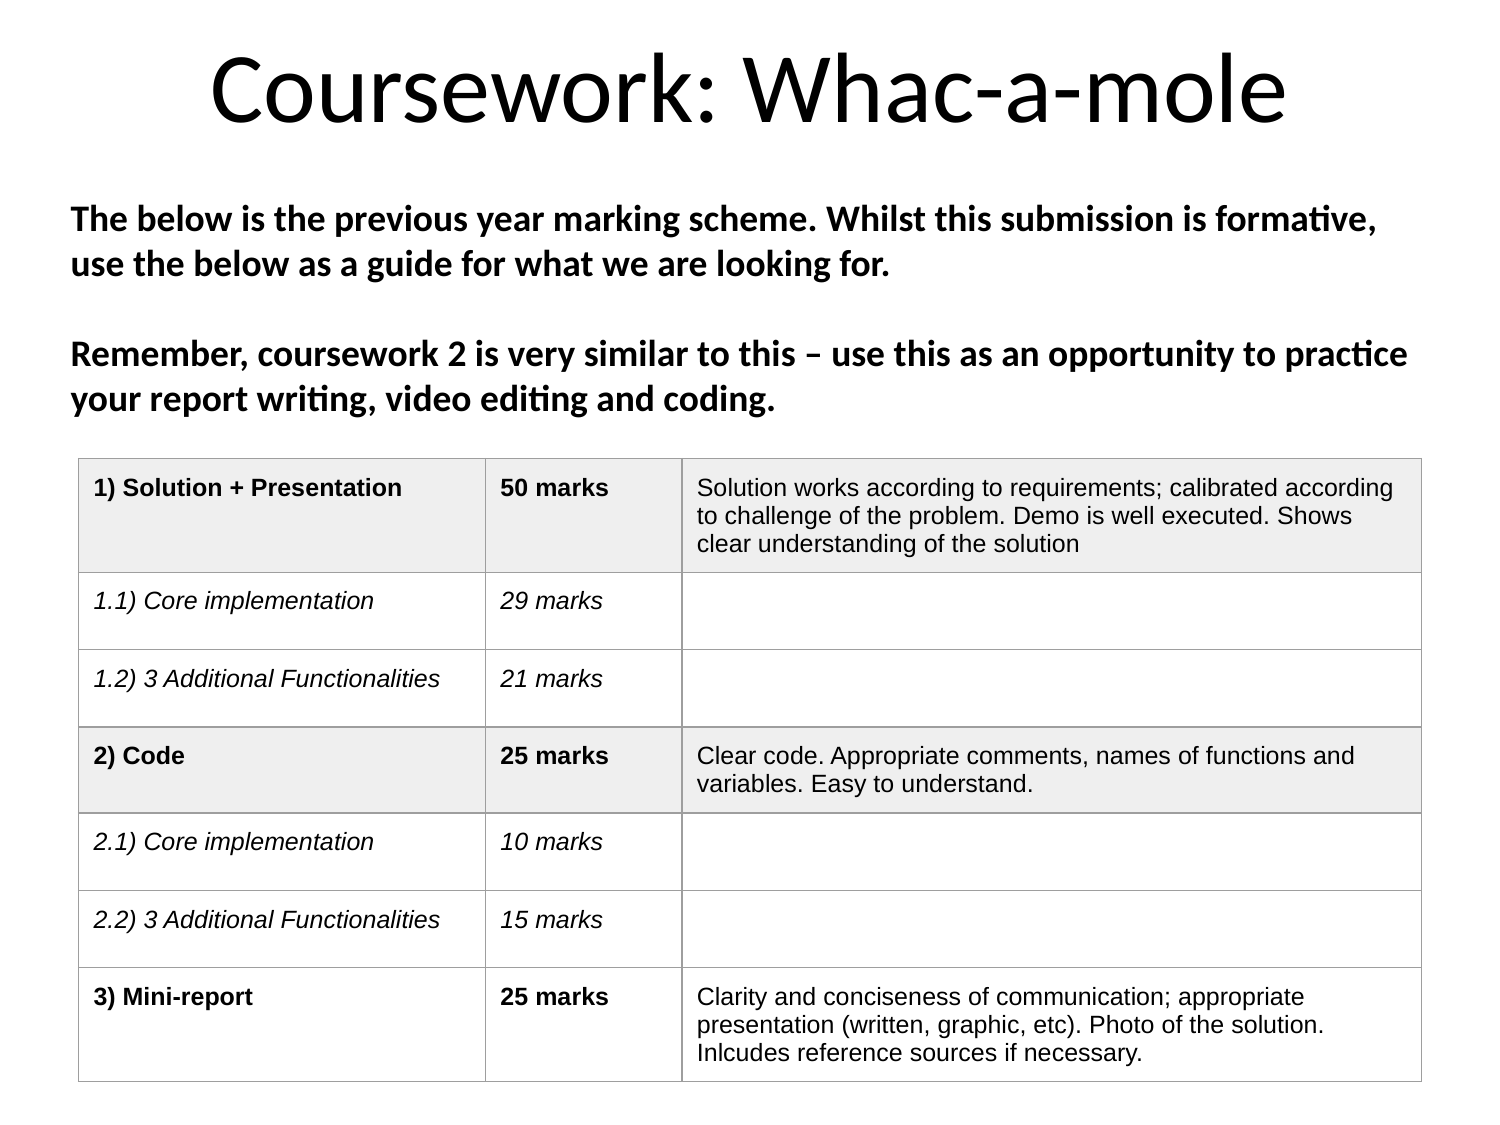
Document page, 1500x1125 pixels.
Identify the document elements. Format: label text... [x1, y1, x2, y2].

table_cell 25 marks [486, 728, 681, 812]
table_cell Clear code. Appropriate comments, names of functions and variables. Easy to understand. [683, 728, 1421, 812]
table_header 1) Solution + Presentation [79, 459, 485, 572]
table_cell 1.1) Core implementation [79, 573, 485, 649]
table_cell [683, 814, 1421, 890]
table_cell 1.2) 3 Additional Functionalities [79, 650, 485, 726]
table_cell 21 marks [486, 650, 681, 726]
table_cell 2.2) 3 Additional Functionalities [79, 891, 485, 967]
table_header Solution works according to requirements; calibrated according to challenge of the problem. Demo is well executed. Shows clear understanding of the solution [683, 459, 1421, 572]
table_header 50 marks [486, 459, 681, 572]
table_cell [683, 650, 1421, 726]
table_cell 10 marks [486, 814, 681, 890]
table_cell 29 marks [486, 573, 681, 649]
table_cell [683, 573, 1421, 649]
table_cell 2.1) Core implementation [79, 814, 485, 890]
table_cell 25 marks [486, 968, 681, 1081]
table_cell 15 marks [486, 891, 681, 967]
table_cell Clarity and conciseness of communication; appropriate presentation (written, graphic, etc). Photo of the solution. Inlcudes reference sources if necessary. [683, 968, 1421, 1081]
table_cell 3) Mini-report [79, 968, 485, 1081]
text_box The below is the previous year marking scheme. Whilst this submission is formative, use the below as a guide for what we are looking for. Remember, coursework 2 is very similar to this – use this as an opportunity to practice your report writing, video editing and coding. [55, 178, 1450, 437]
table_cell 2) Code [79, 728, 485, 812]
table_cell [683, 891, 1421, 967]
title Coursework: Whac-a-mole [75, 0, 1425, 158]
